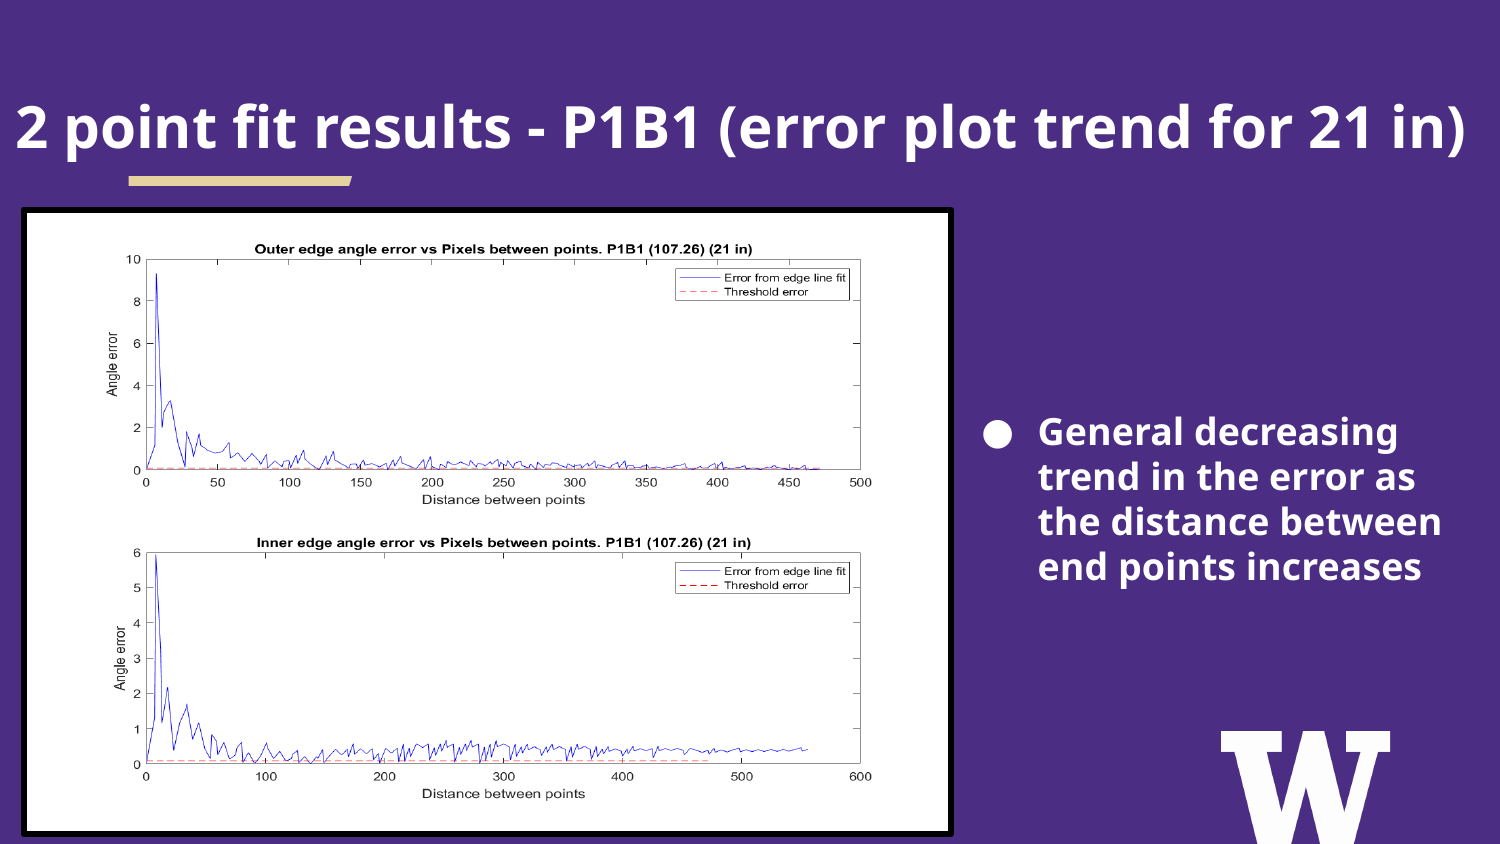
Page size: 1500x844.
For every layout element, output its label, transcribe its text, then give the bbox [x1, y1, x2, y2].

picture [128, 176, 352, 186]
picture [26, 212, 948, 832]
text_box General decreasing trend in the error as the distance between end points increases [954, 212, 1480, 760]
picture [1221, 760, 1391, 844]
title 2 point fit results - P1B1 (error plot trend for 21 in) [0, 45, 1500, 168]
